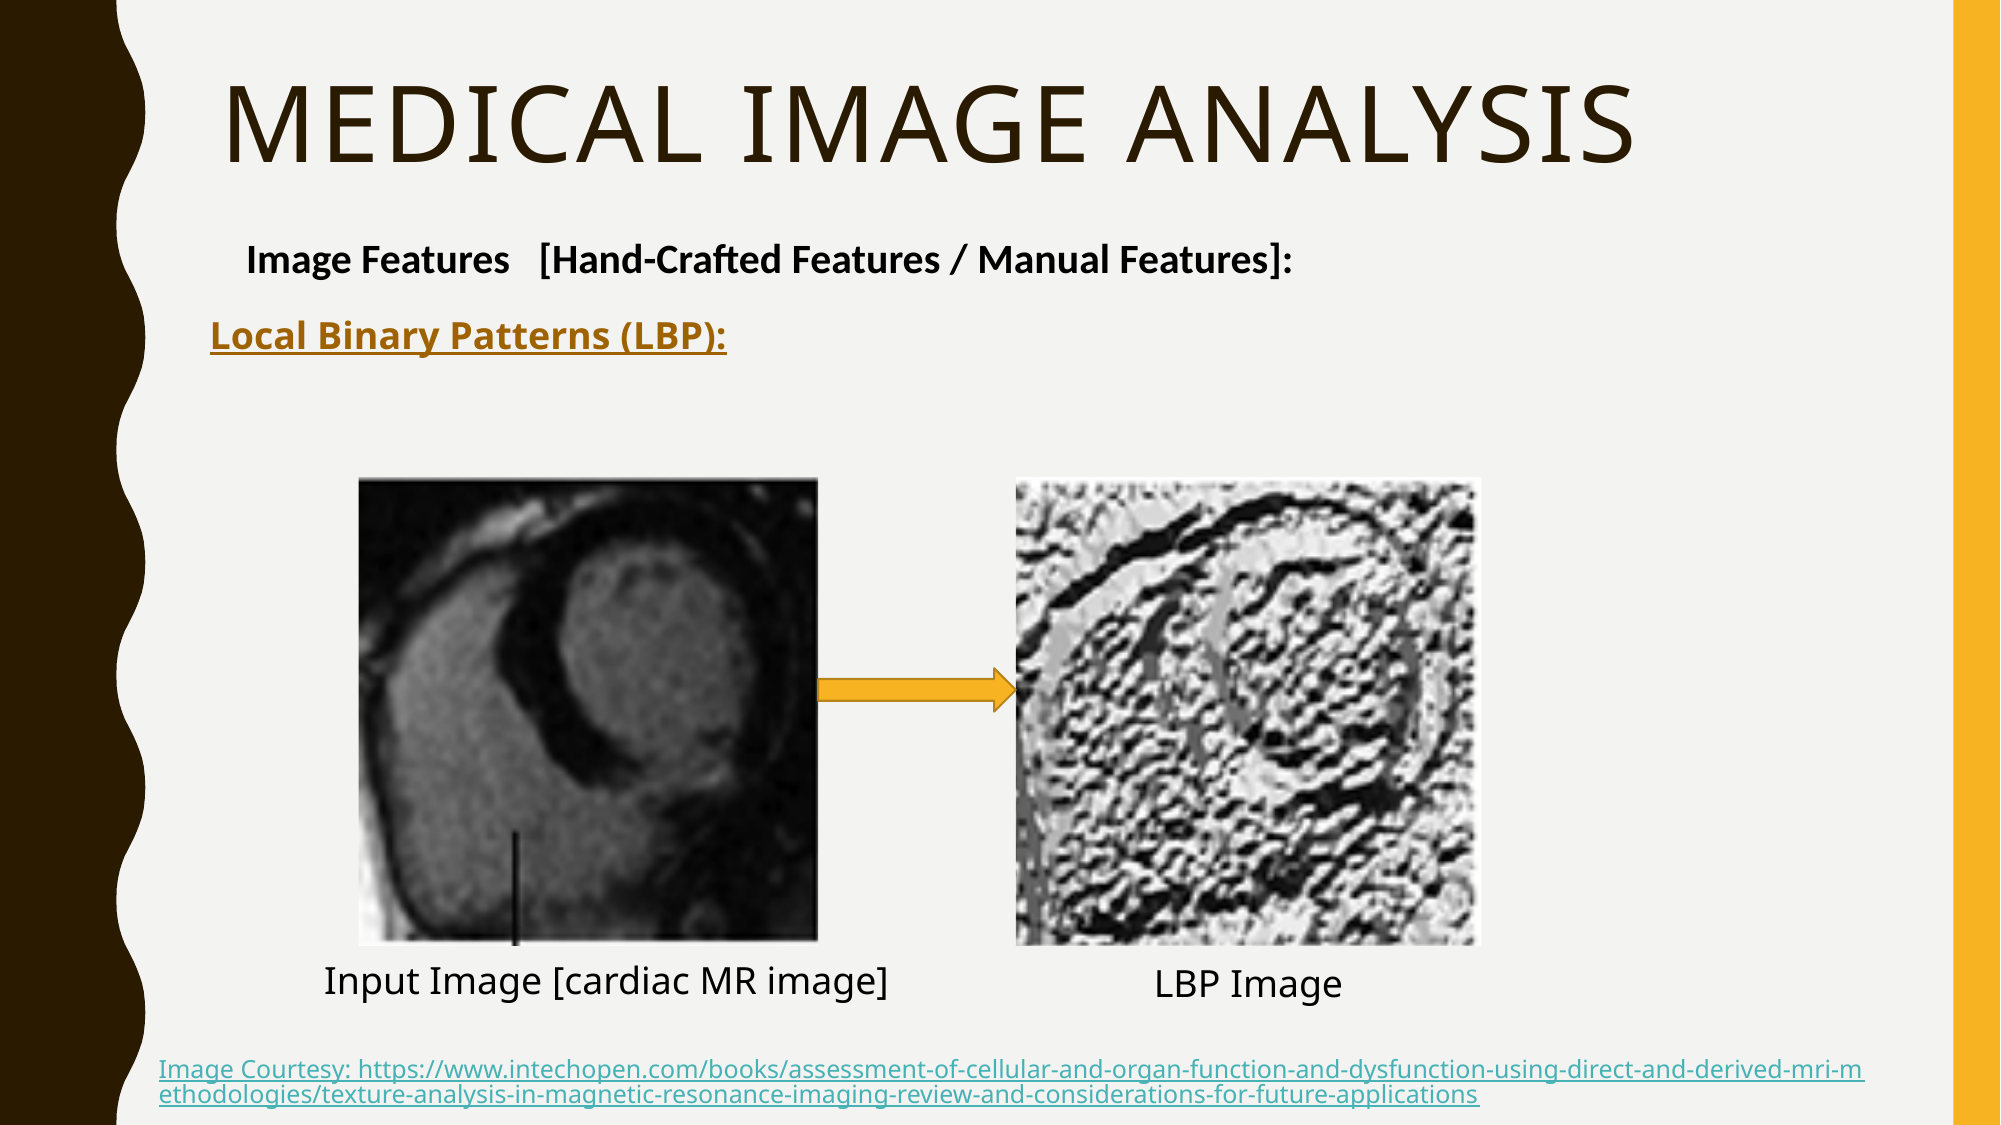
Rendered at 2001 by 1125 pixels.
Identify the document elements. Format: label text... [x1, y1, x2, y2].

text_box Local Binary Patterns (LBP): [194, 304, 742, 409]
text_box Input Image [cardiac MR image] [309, 949, 904, 1009]
picture [358, 477, 819, 946]
picture [1015, 477, 1482, 946]
text_box Image Features [Hand-Crafted Features / Manual Features]: [231, 221, 1549, 290]
title medical Image Analysis [205, 62, 1875, 308]
text_box Image Courtesy: https://www.intechopen.com/books/assessment-of-cellular-and-organ-function-and-dysfunction-using-direct-and-derived-mri-methodologies/texture-analysis-in-magnetic-resonance-imaging-review-and-considerations-for-future-applications [143, 1045, 1889, 1095]
text_box [819, 667, 1015, 713]
text_box LBP Image [1139, 952, 1359, 1013]
